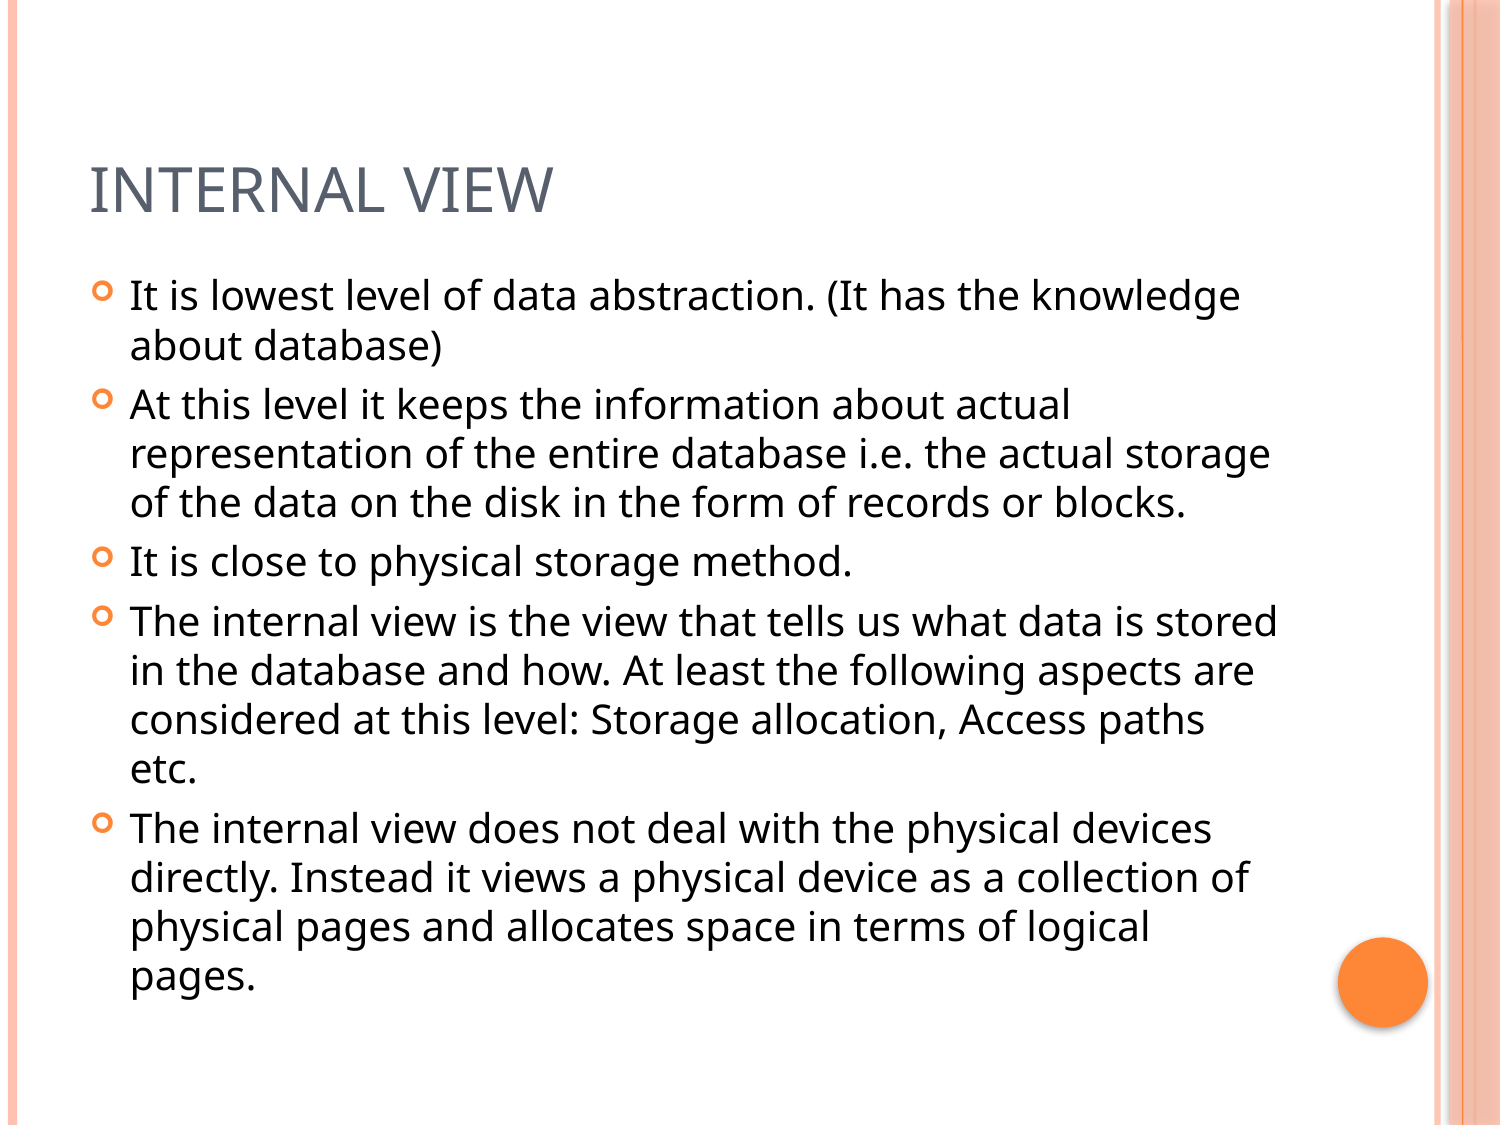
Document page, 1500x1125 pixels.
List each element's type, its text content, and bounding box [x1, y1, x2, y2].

title Internal View [75, 45, 1300, 233]
list It is lowest level of data abstraction. (It has the knowledge about database) At this level it keeps the information about actual representation of the entire database i.e. the actual storage of the data on the disk in the form of records or blocks. It is close to physical storage method. The internal view is the view that tells us what data is stored in the database and how. At least the following aspects are considered at this level: Storage allocation, Access paths etc. The internal view does not deal with the physical devices directly. Instead it views a physical device as a collection of physical pages and allocates space in terms of logical pages. [75, 262, 1300, 1062]
